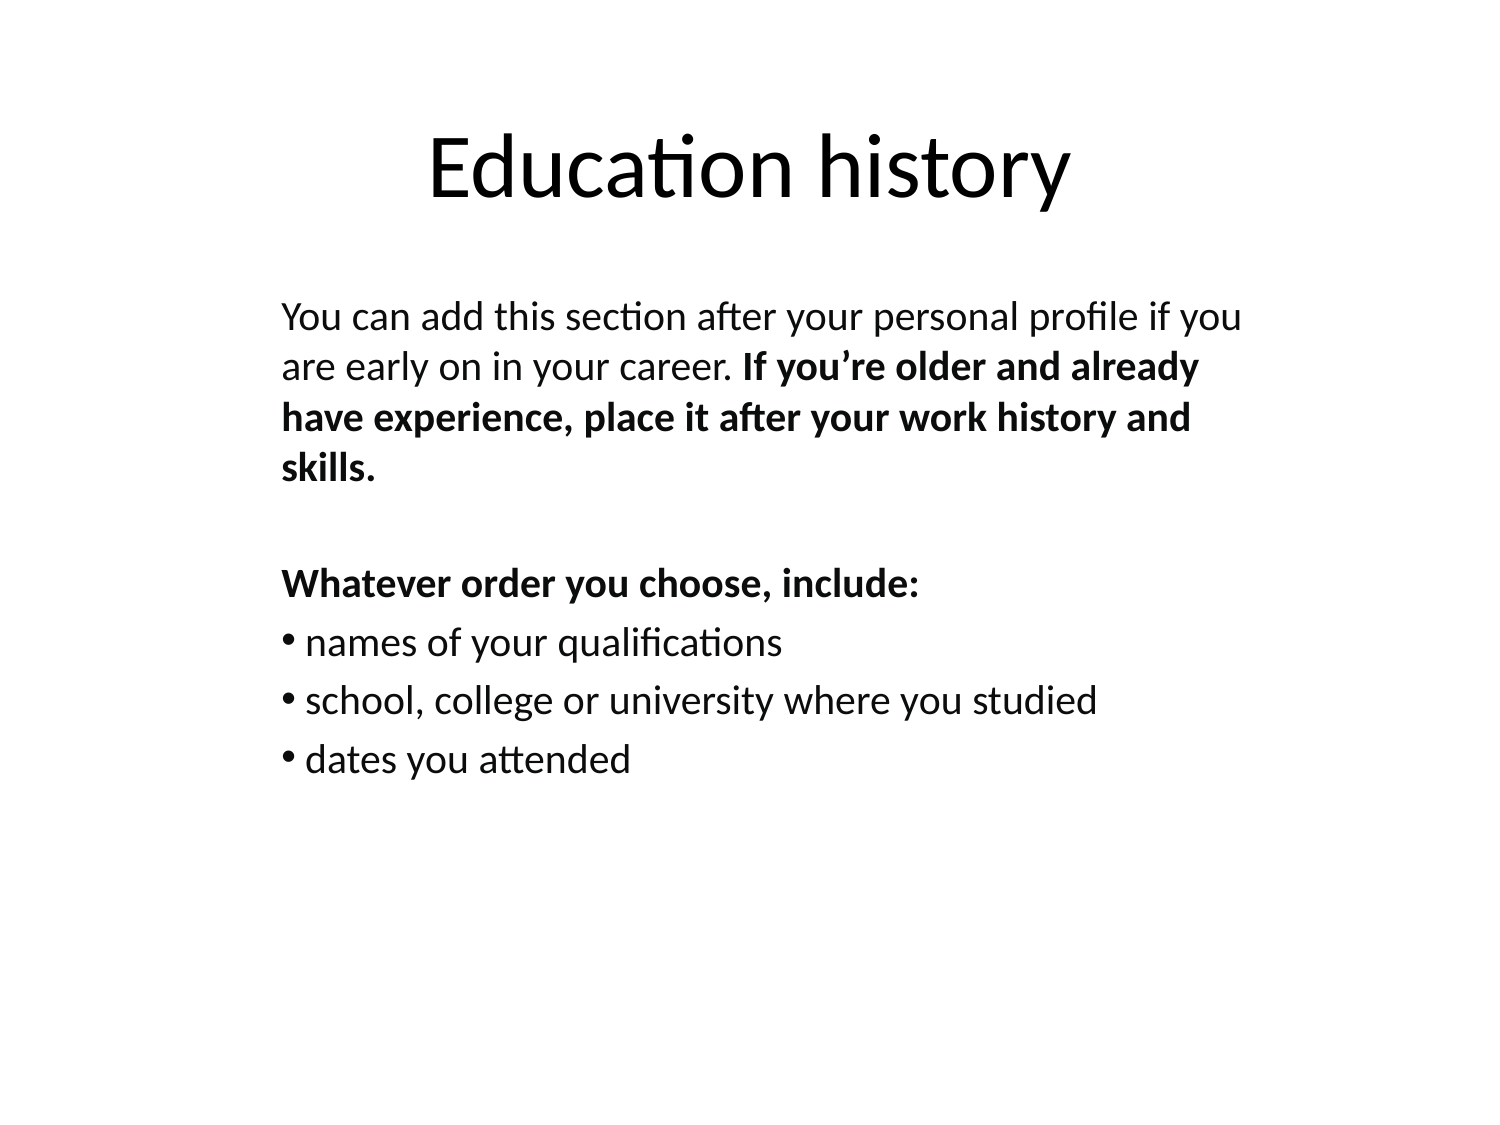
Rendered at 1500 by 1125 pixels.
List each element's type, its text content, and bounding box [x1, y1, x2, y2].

subtitle You can add this section after your personal profile if you are early on in your career. If you’re older and already have experience, place it after your work history and skills. Whatever order you choose, include: names of your qualifications school, college or university where you studied dates you attended [266, 281, 1302, 894]
title Education history [112, 40, 1388, 282]
